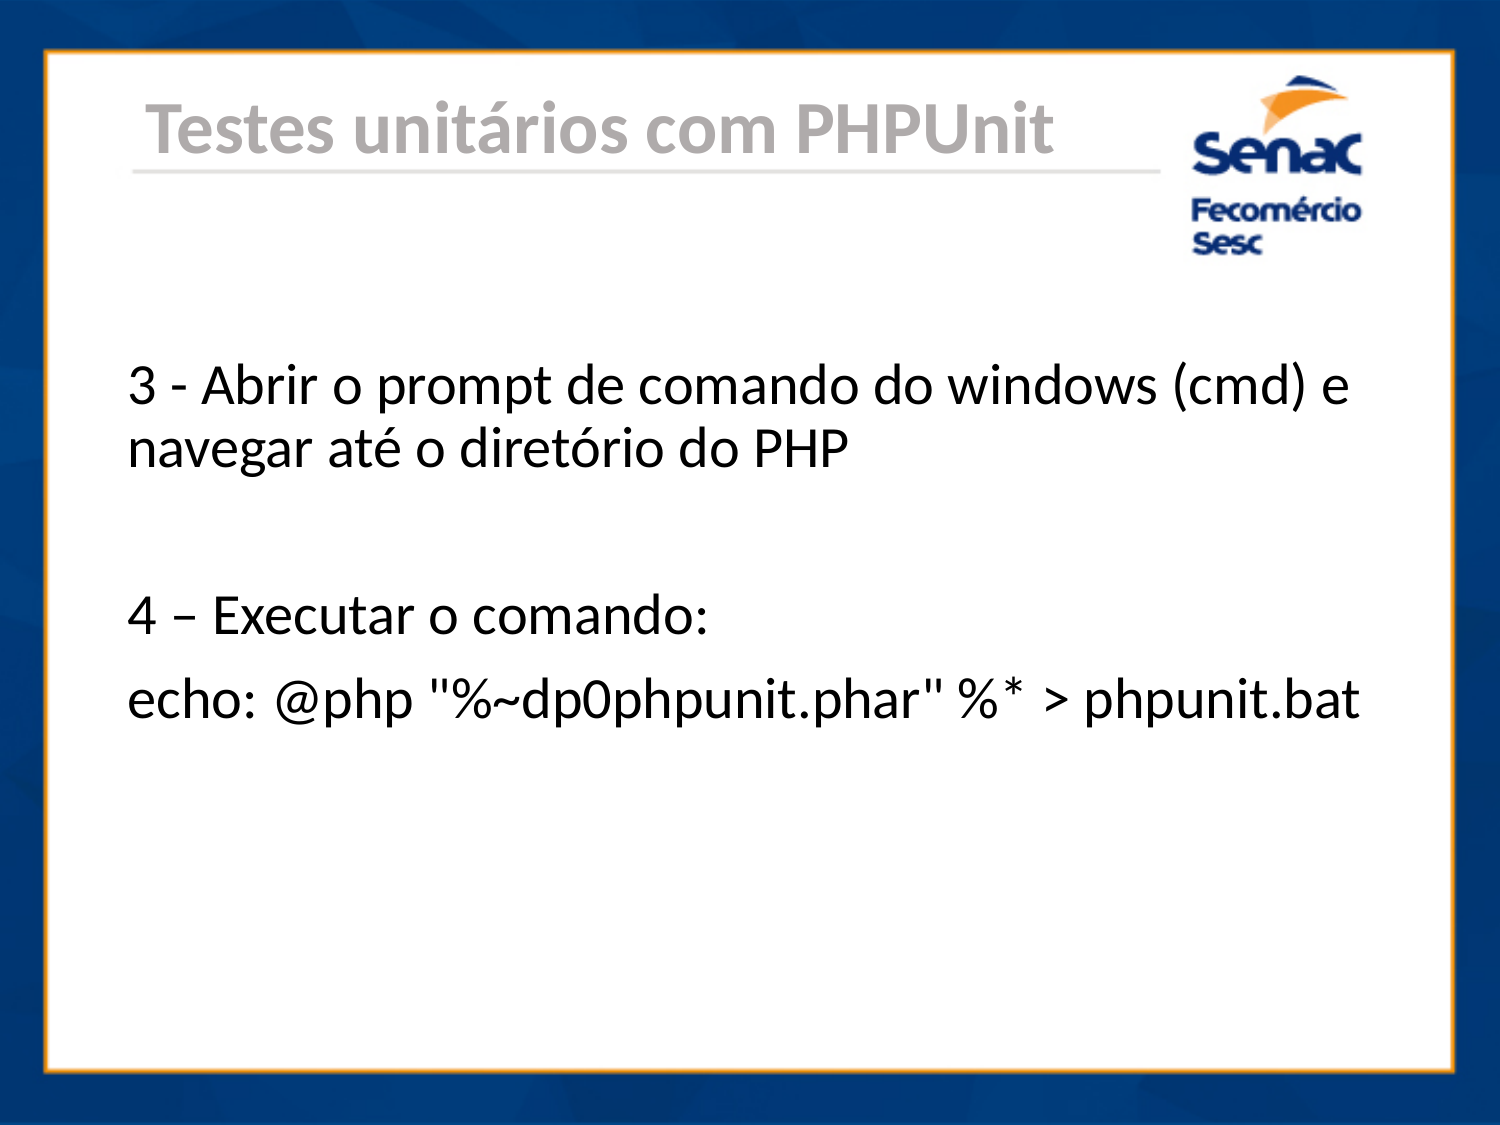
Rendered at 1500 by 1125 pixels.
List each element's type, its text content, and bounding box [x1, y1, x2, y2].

text_box Testes unitários com PHPUnit [130, 72, 1130, 187]
picture [0, 0, 1500, 1125]
list 3 - Abrir o prompt de comando do windows (cmd) e navegar até o diretório do PHP 4 – Executar o comando: echo: @php "%~dp0phpunit.phar" %* > phpunit.bat [75, 262, 1425, 1005]
